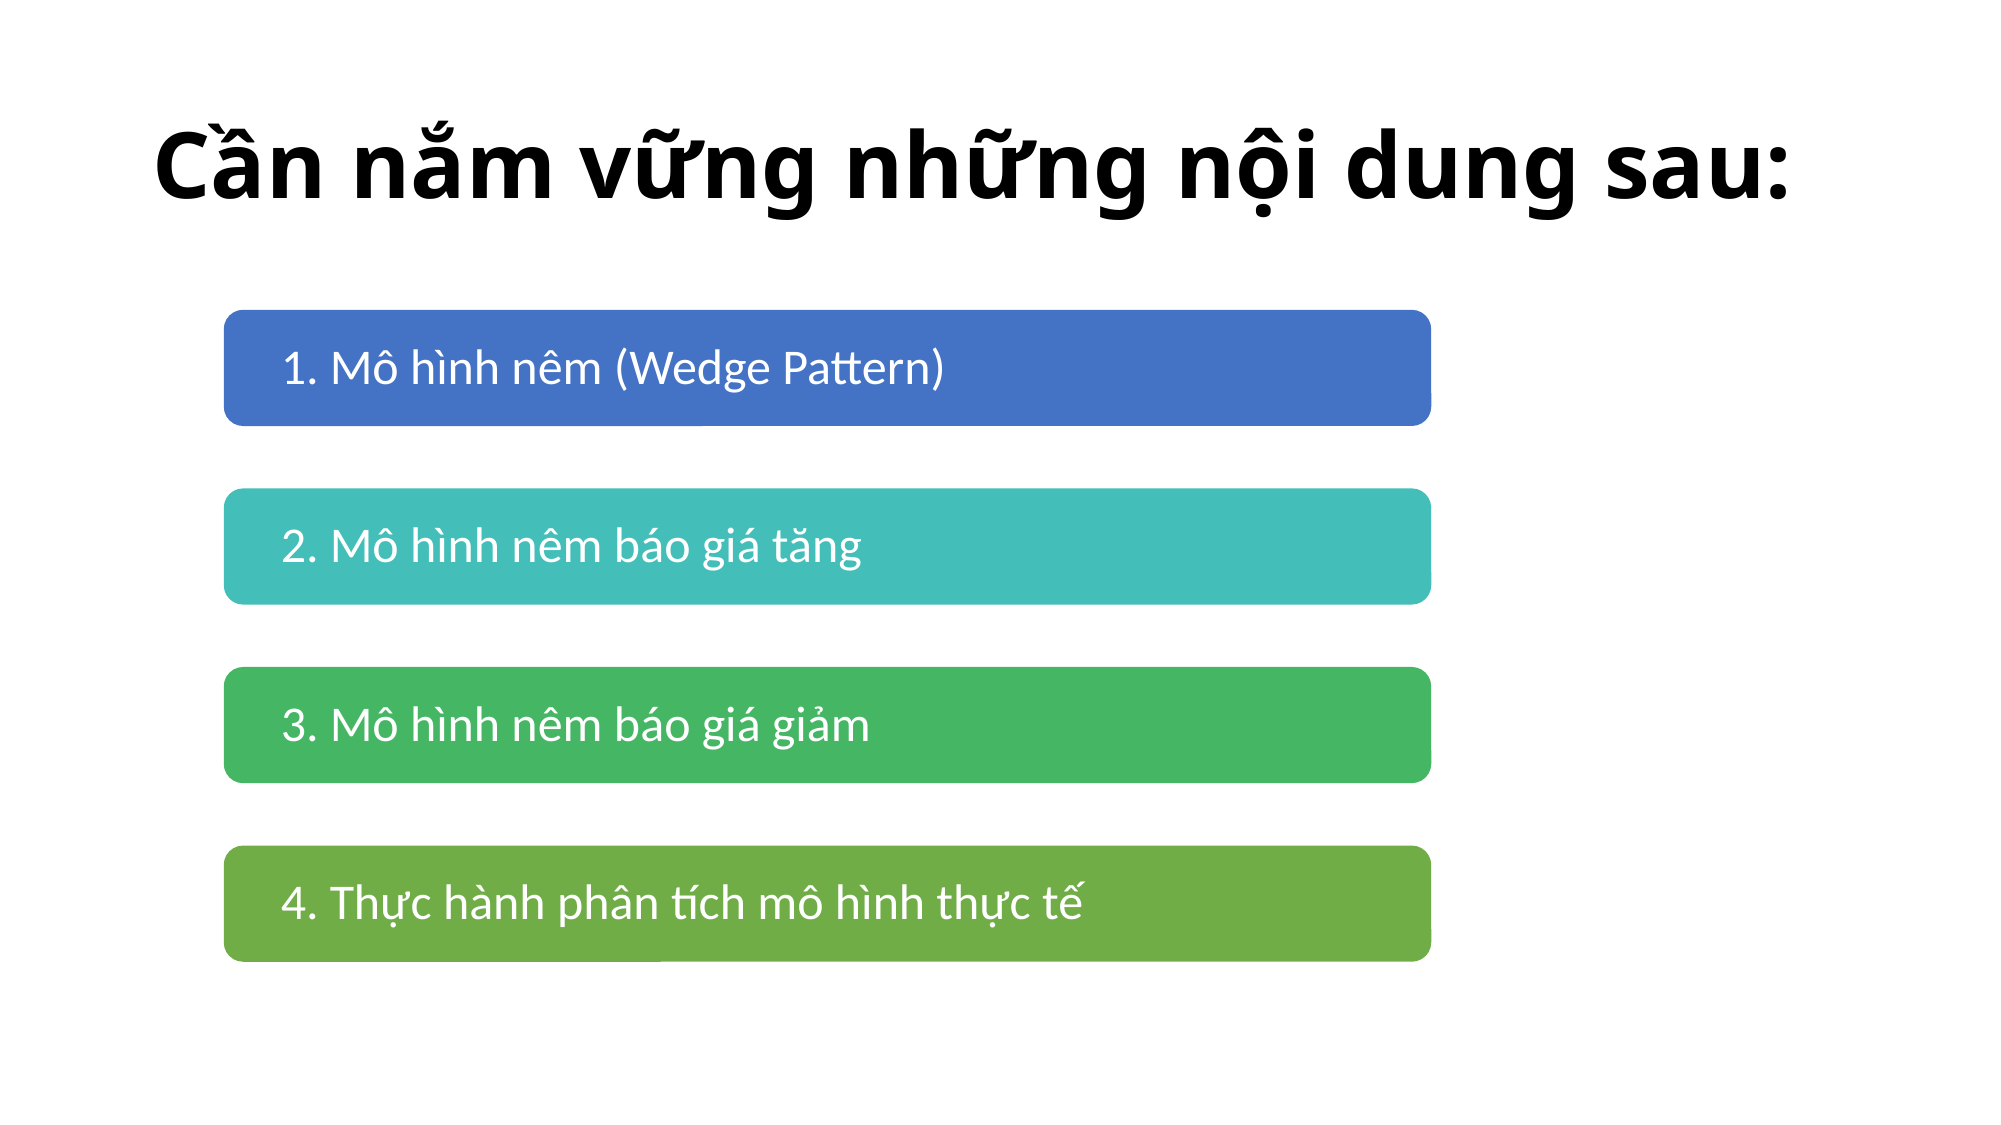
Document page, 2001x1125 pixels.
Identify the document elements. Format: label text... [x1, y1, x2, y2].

title Cần nắm vững những nội dung sau: [137, 59, 1863, 278]
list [137, 299, 1863, 1014]
